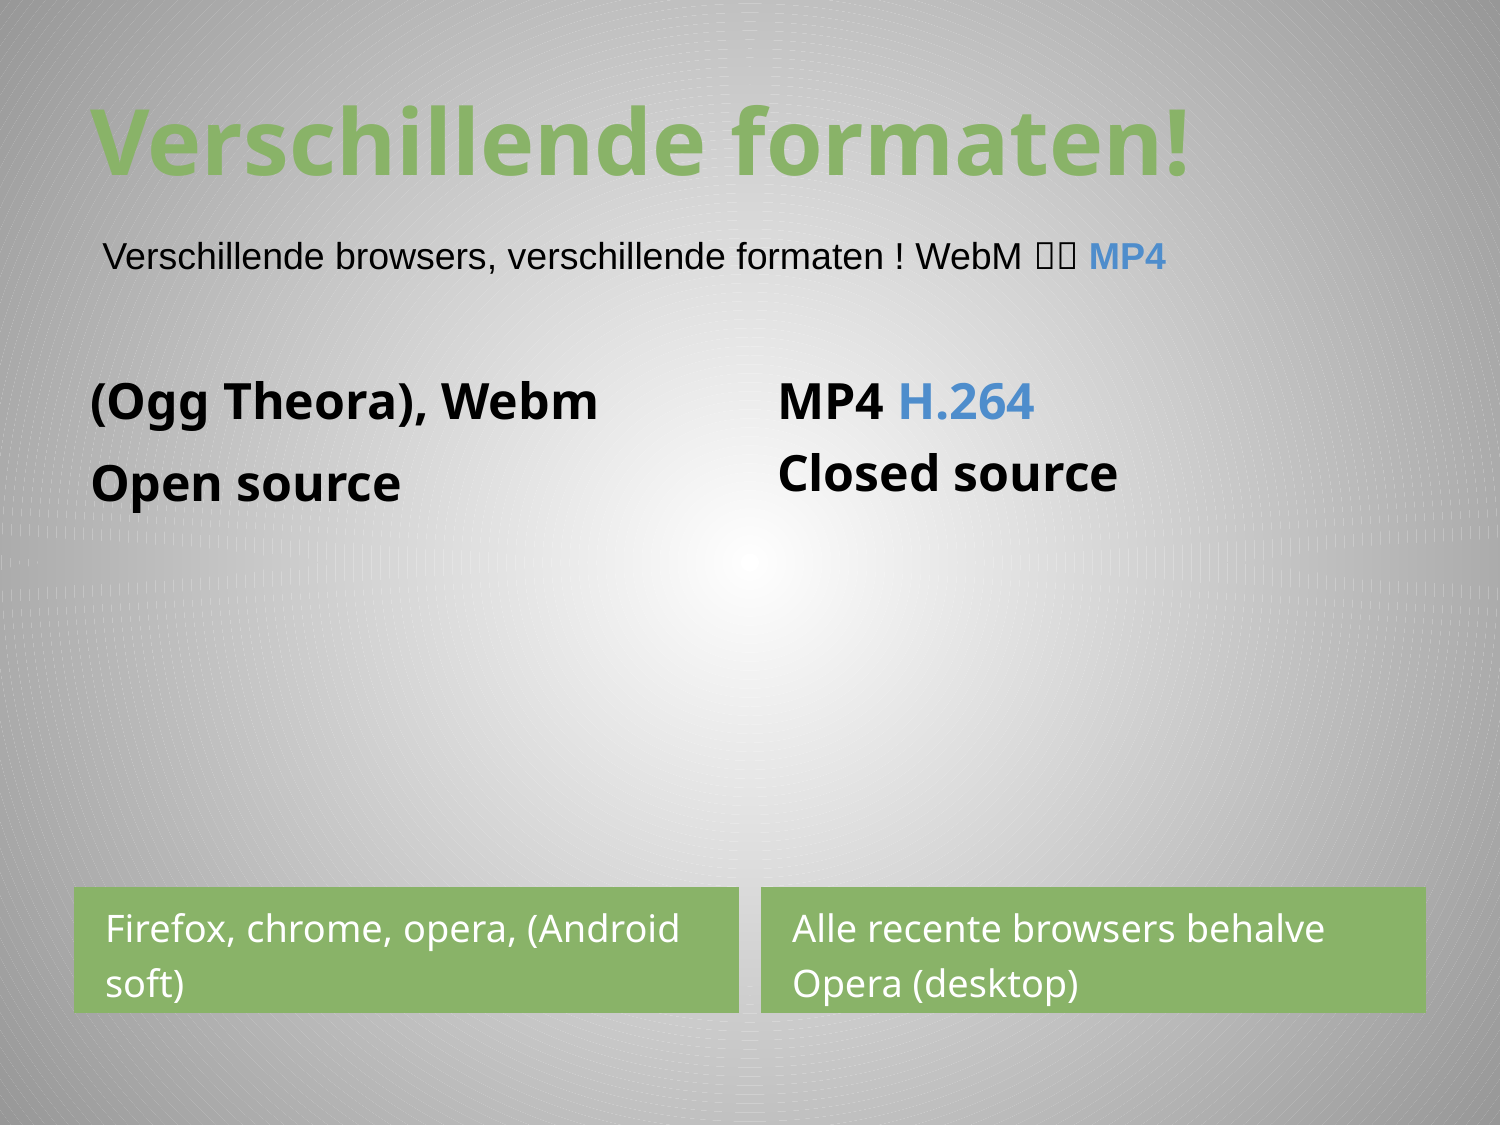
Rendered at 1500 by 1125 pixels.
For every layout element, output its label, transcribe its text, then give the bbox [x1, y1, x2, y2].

list Firefox, chrome, opera, (Android soft) [74, 887, 739, 1013]
list MP4 H.264 Closed source [761, 350, 1425, 884]
text_box Verschillende browsers, verschillende formaten ! WebM  MP4 [87, 224, 1425, 285]
list (Ogg Theora), Webm Open source [75, 350, 738, 884]
list Alle recente browsers behalve Opera (desktop) [761, 887, 1426, 1013]
title Verschillende formaten! [75, 44, 1425, 233]
